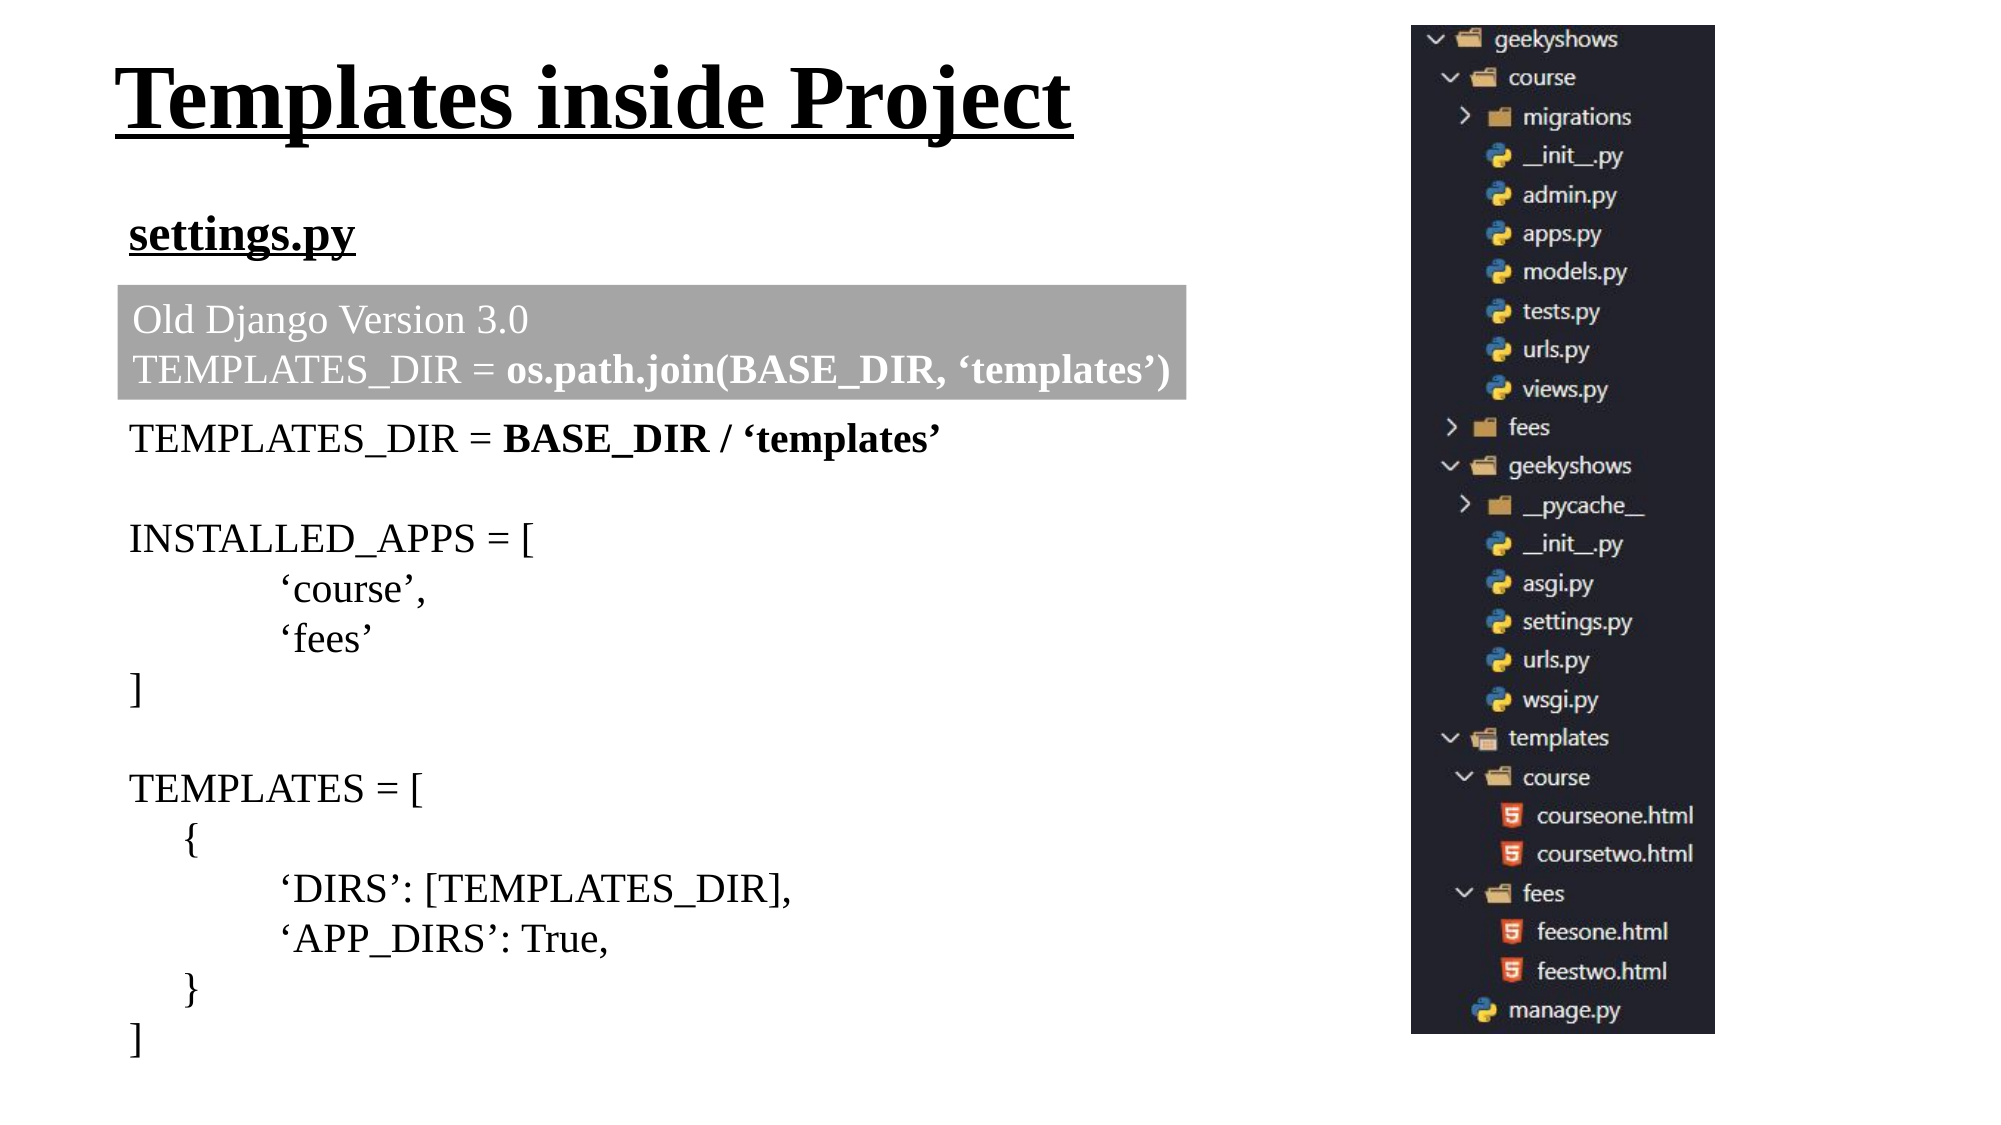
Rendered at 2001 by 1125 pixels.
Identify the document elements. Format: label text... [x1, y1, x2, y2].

text_box settings.py TEMPLATES_DIR = BASE_DIR / ‘templates’ INSTALLED_APPS = [ ‘course’, ‘fees’ ] TEMPLATES = [ { ‘DIRS’: [TEMPLATES_DIR], ‘APP_DIRS’: True, } ] [114, 192, 1288, 1069]
text_box Old Django Version 3.0 TEMPLATES_DIR = os.path.join(BASE_DIR, ‘templates’) [117, 284, 1187, 400]
title Templates inside Project [99, 5, 1900, 193]
picture [1411, 25, 1715, 1034]
